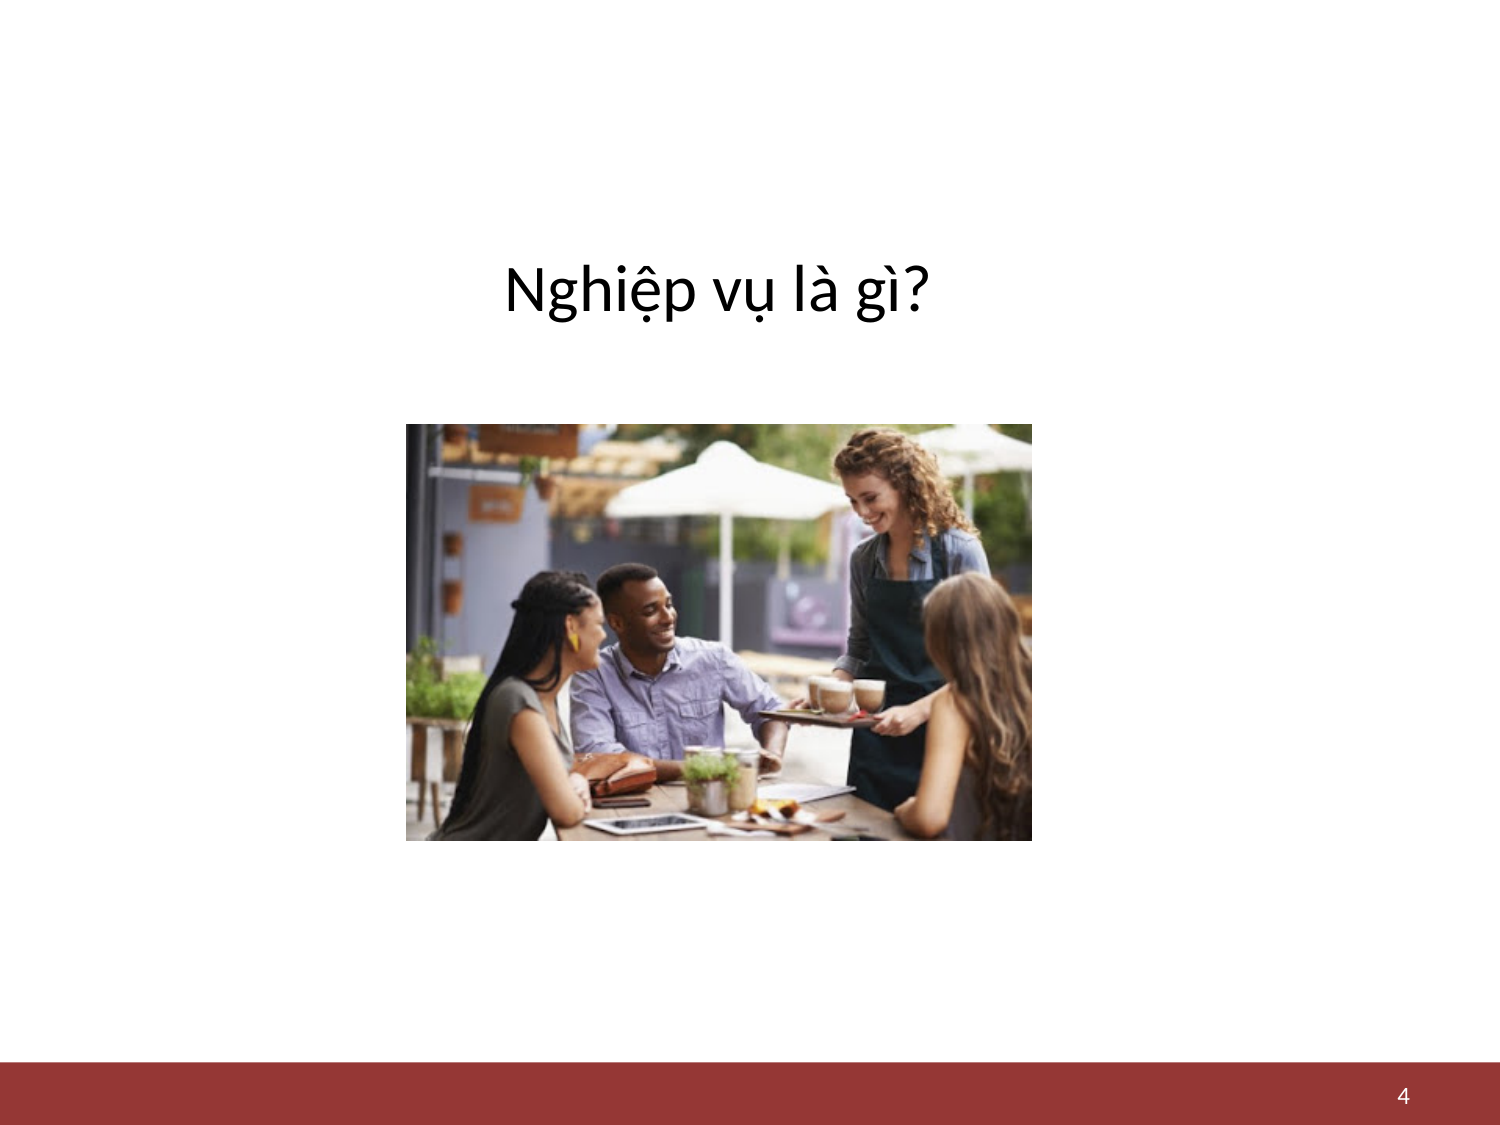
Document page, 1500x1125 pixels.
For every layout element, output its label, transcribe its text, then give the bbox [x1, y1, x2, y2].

slide_number 4 [1074, 1069, 1425, 1120]
picture [406, 424, 1033, 841]
text_box Nghiệp vụ là gì? [490, 237, 949, 333]
